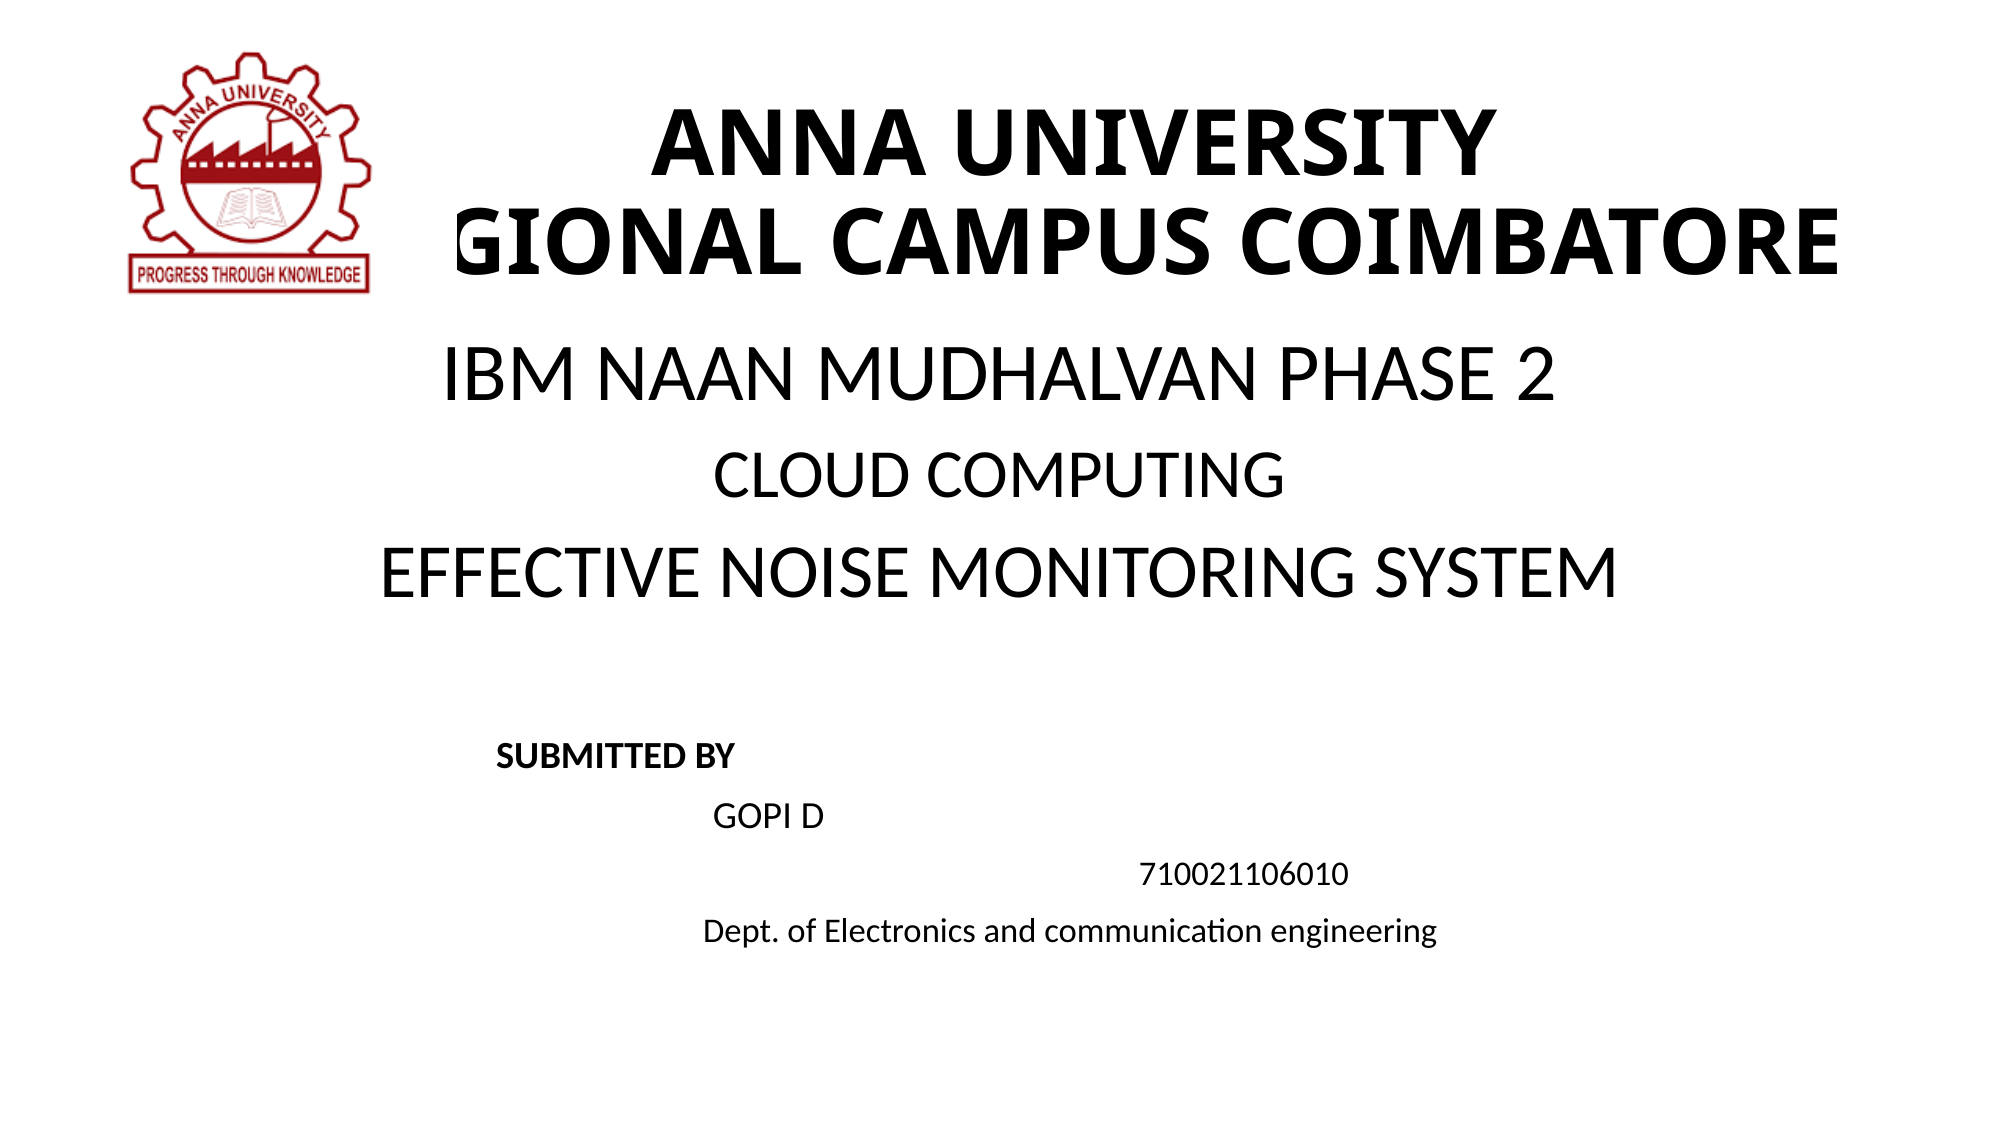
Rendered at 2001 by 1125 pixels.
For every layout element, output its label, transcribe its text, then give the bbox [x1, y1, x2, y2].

title ANNA UNIVERSITY REGIONAL CAMPUS COIMBATORE [457, 107, 1948, 302]
picture [43, 23, 457, 323]
subtitle IBM NAAN MUDHALVAN PHASE 2 CLOUD COMPUTING EFFECTIVE NOISE MONITORING SYSTEM SUBMITTED BY GOPI D 710021106010 Dept. of Electronics and communication engineering [0, 322, 2000, 1082]
